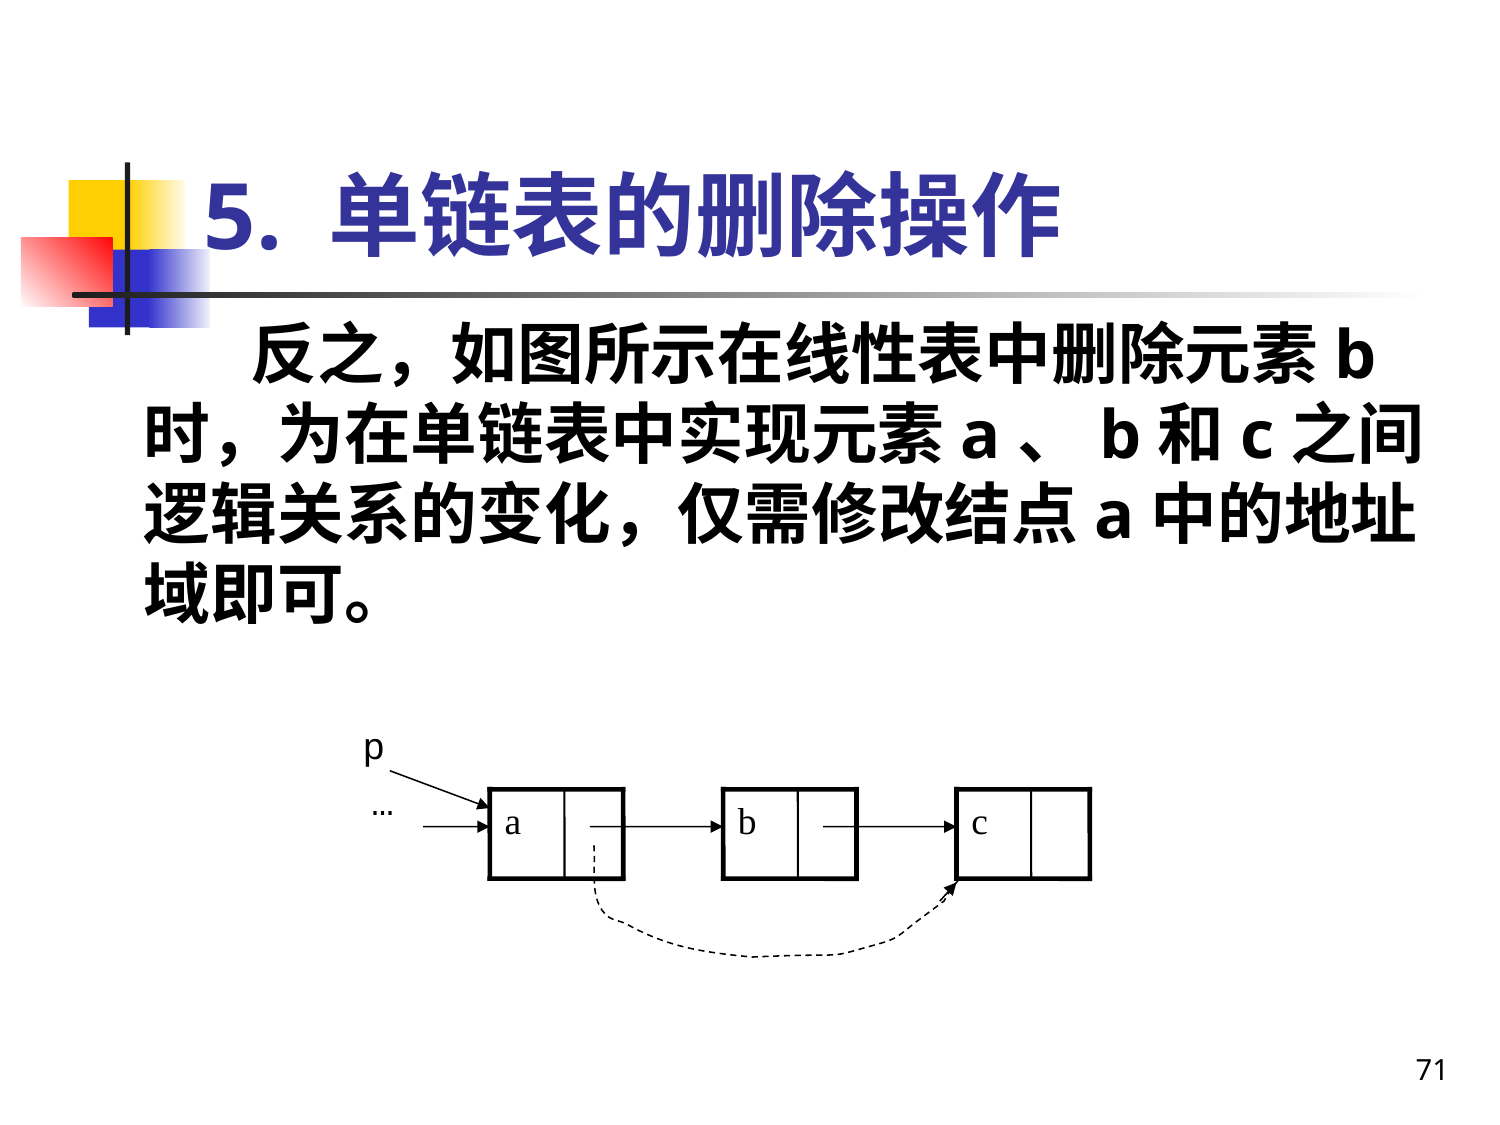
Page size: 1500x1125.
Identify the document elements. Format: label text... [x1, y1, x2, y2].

title 5. 单链表的删除操作 [188, 137, 1468, 275]
slide_number 71 [1151, 1022, 1465, 1099]
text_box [339, 714, 1091, 962]
list 反之，如图所示在线性表中删除元素b时，为在单链表中实现元素a、b和c之间逻辑关系的变化，仅需修改结点a中的地址域即可。 [128, 304, 1454, 657]
